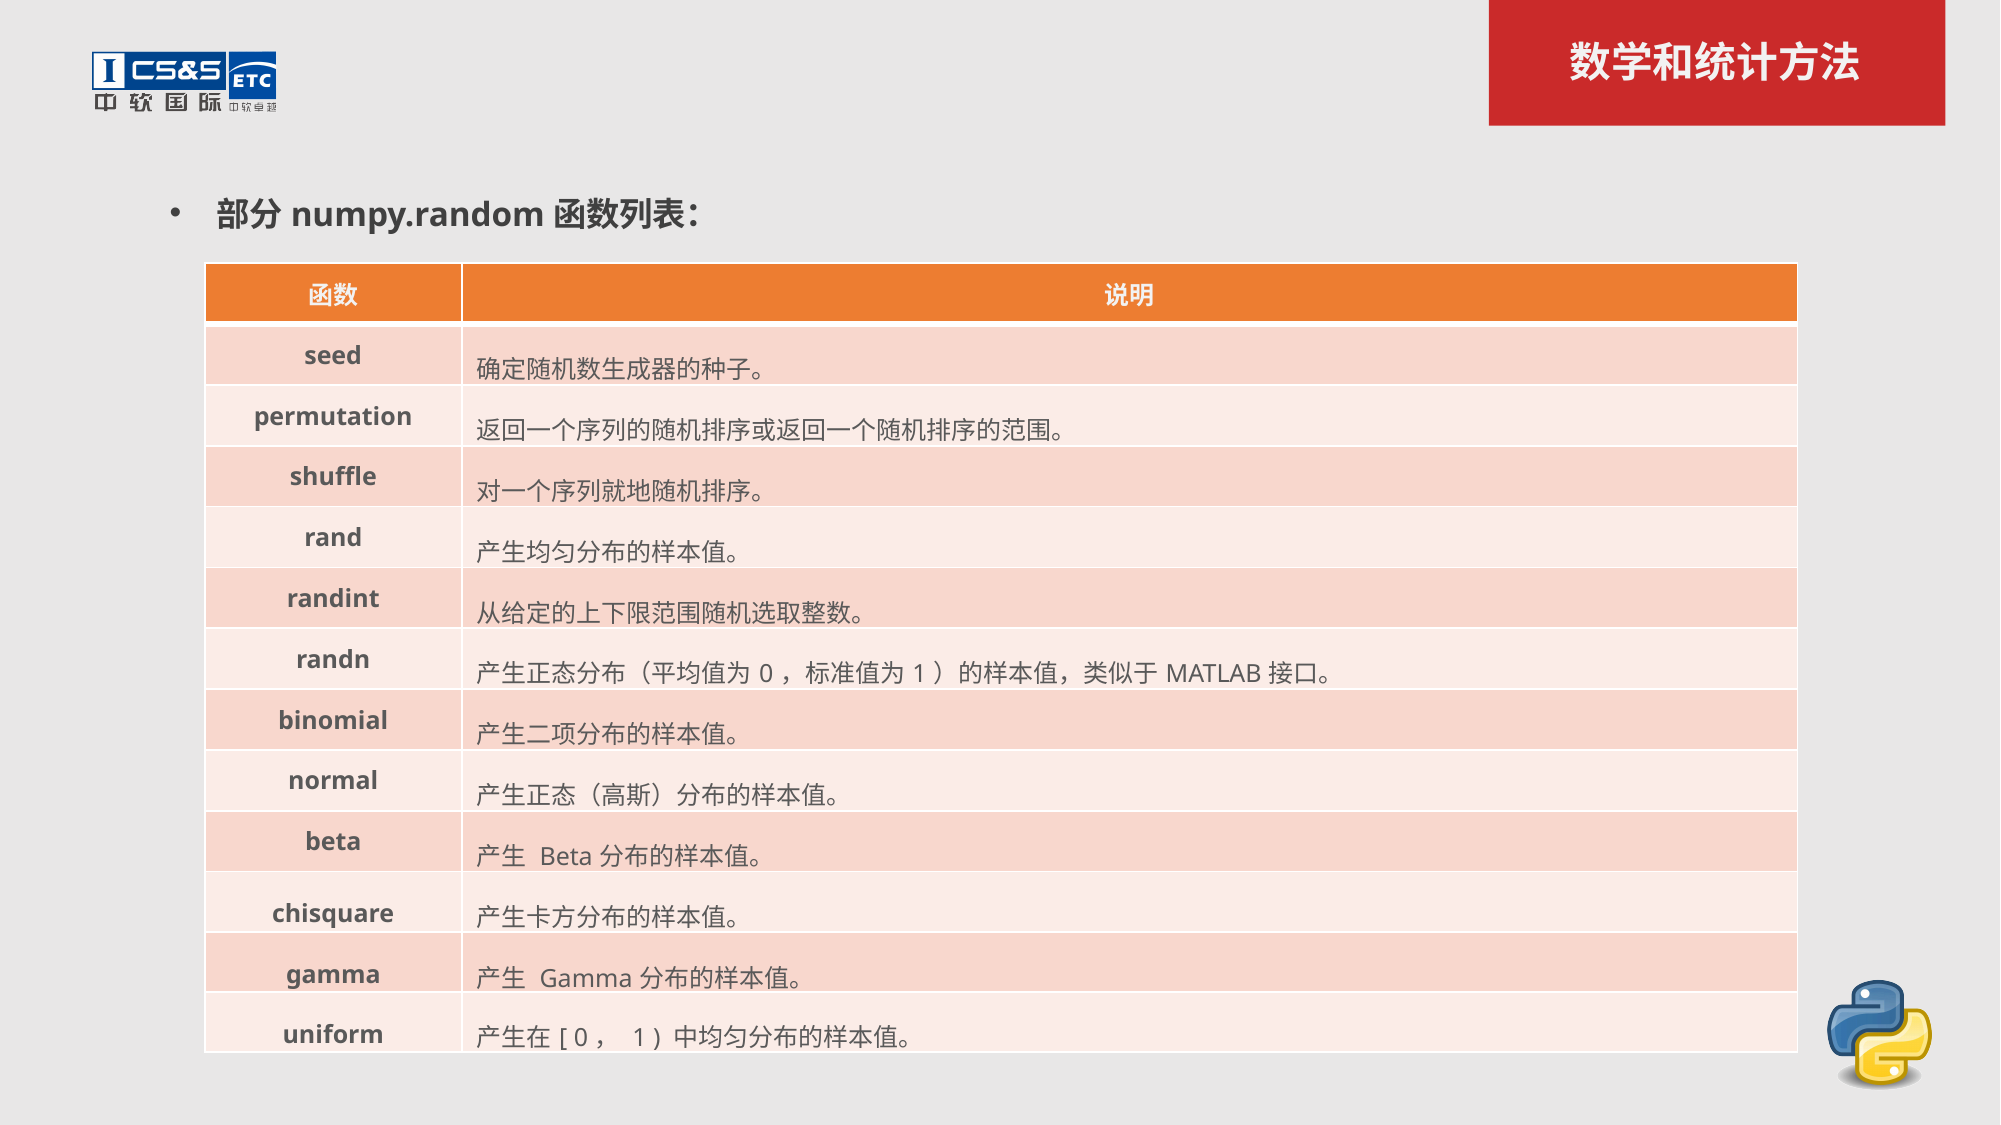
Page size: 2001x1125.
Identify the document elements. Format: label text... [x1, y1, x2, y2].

table_cell 产生卡方分布的样本值。 [463, 872, 1797, 931]
table_cell 确定随机数生成器的种子。 [463, 327, 1797, 384]
table_cell seed [206, 327, 461, 384]
picture [90, 49, 278, 114]
table_cell binomial [206, 690, 461, 749]
table_cell 从给定的上下限范围随机选取整数。 [463, 568, 1797, 627]
table_cell permutation [206, 386, 461, 445]
table_cell 产生 Gamma分布的样本值。 [463, 933, 1797, 991]
picture [1820, 977, 1939, 1095]
table_cell 产生 Beta分布的样本值。 [463, 812, 1797, 871]
table_cell beta [206, 812, 461, 871]
table_cell 对一个序列就地随机排序。 [463, 447, 1797, 506]
table_cell 产生在[ 0， 1 ) 中均匀分布的样本值。 [463, 993, 1797, 1051]
table_cell rand [206, 507, 461, 567]
table_header 函数 [206, 264, 461, 321]
table_cell 产生正态（高斯）分布的样本值。 [463, 751, 1797, 810]
text_box 数学和统计方法 [1490, 34, 1941, 98]
table_cell chisquare [206, 872, 461, 931]
table_cell shuffle [206, 447, 461, 506]
table_cell gamma [206, 933, 461, 991]
table_cell randint [206, 568, 461, 627]
text_box 部分numpy.random函数列表： [154, 165, 1767, 240]
table_header 说明 [463, 264, 1797, 321]
table_cell uniform [206, 993, 461, 1051]
table_cell 产生正态分布（平均值为0，标准值为1）的样本值，类似于MATLAB接口。 [463, 629, 1797, 688]
table_cell randn [206, 629, 461, 688]
table_cell 产生均匀分布的样本值。 [463, 507, 1797, 567]
table_cell 产生二项分布的样本值。 [463, 690, 1797, 749]
table_cell normal [206, 751, 461, 810]
table_cell 返回一个序列的随机排序或返回一个随机排序的范围。 [463, 386, 1797, 445]
